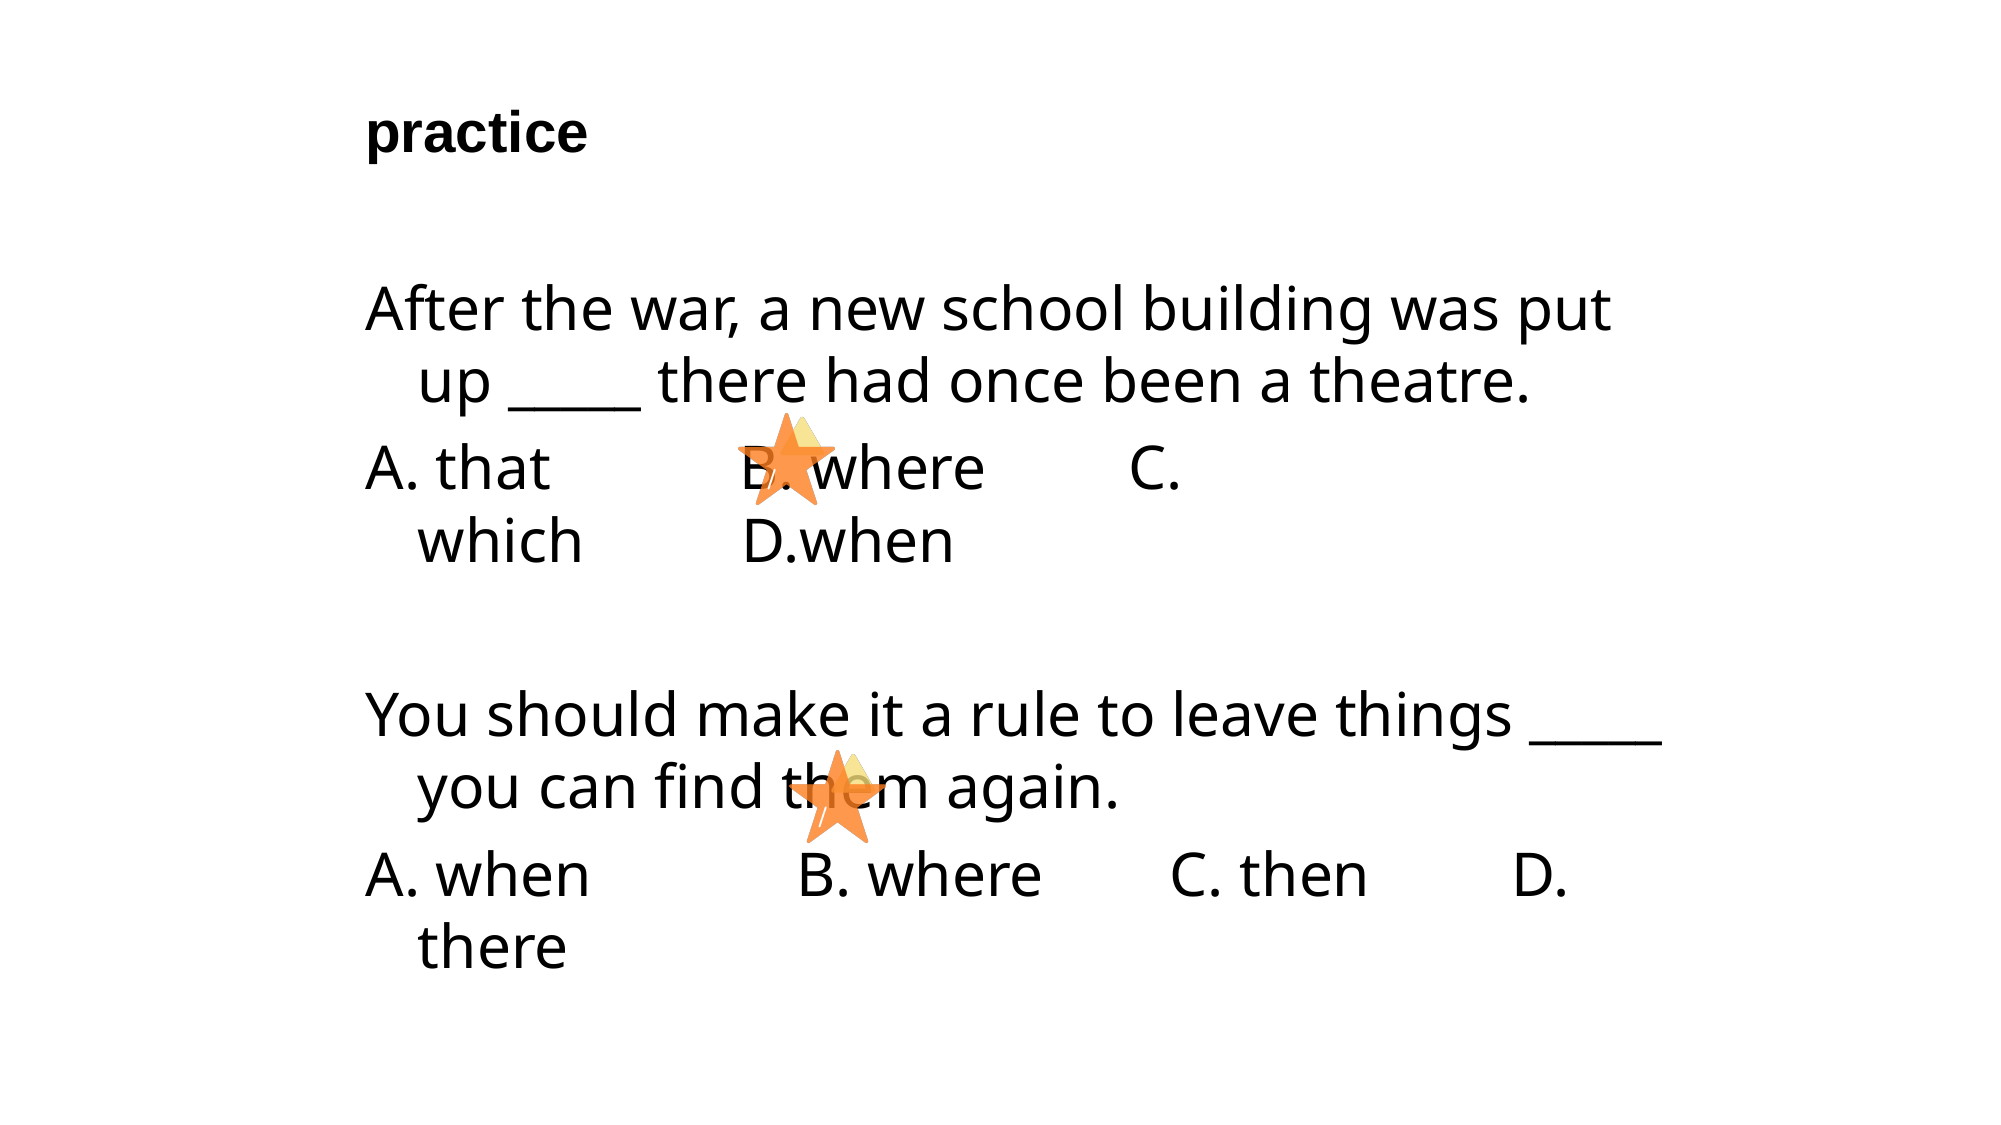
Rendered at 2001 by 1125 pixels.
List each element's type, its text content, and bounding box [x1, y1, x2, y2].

list After the war, a new school building was put up _____ there had once been a theatre. A. that B. where C. which D.when You should make it a rule to leave things _____ you can find them again. A. when B. where C. then D. there [350, 262, 1688, 1000]
title practice [350, 37, 1688, 200]
picture [738, 411, 835, 508]
picture [789, 748, 886, 845]
